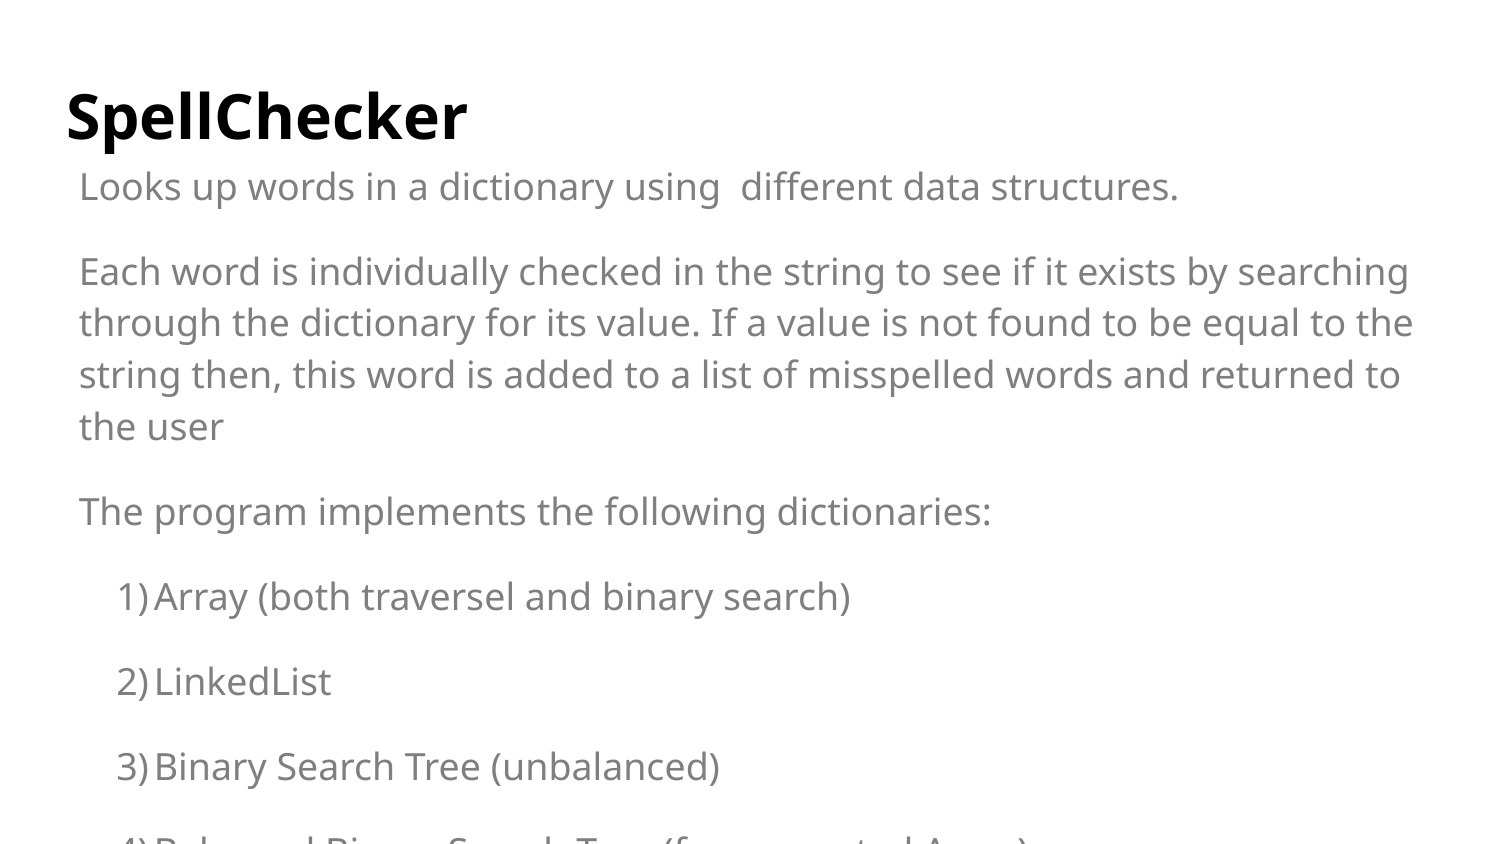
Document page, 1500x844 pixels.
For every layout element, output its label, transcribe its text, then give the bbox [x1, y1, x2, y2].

list Looks up words in a dictionary using different data structures. Each word is individually checked in the string to see if it exists by searching through the dictionary for its value. If a value is not found to be equal to the string then, this word is added to a list of misspelled words and returned to the user The program implements the following dictionaries: Array (both traversel and binary search) LinkedList Binary Search Tree (unbalanced) Balanced Binary Search Tree (from a sorted Array) HashMap Trie [63, 140, 1462, 702]
title SpellChecker [51, 62, 1449, 165]
